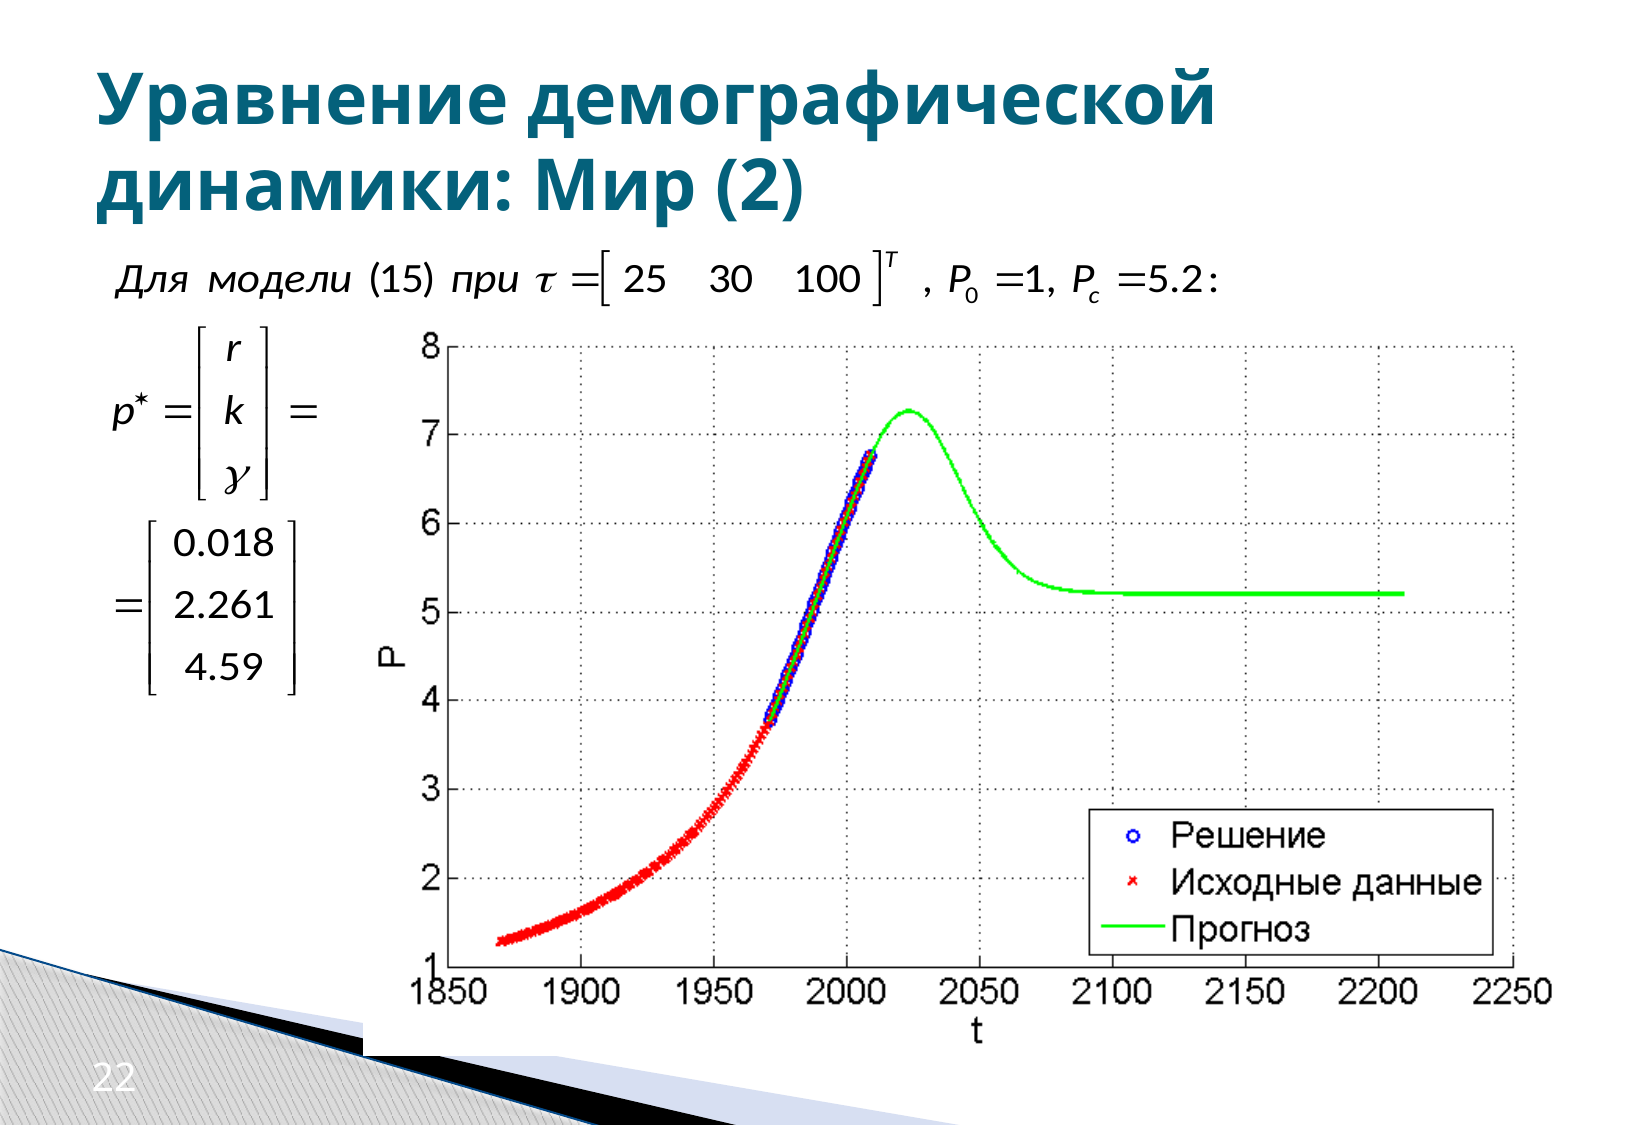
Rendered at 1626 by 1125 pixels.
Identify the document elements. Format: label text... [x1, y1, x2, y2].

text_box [106, 243, 1223, 752]
picture [363, 325, 1555, 1056]
title Уравнение демографической динамики: Мир (2) [81, 45, 1544, 233]
slide_number 22 [38, 1042, 153, 1114]
